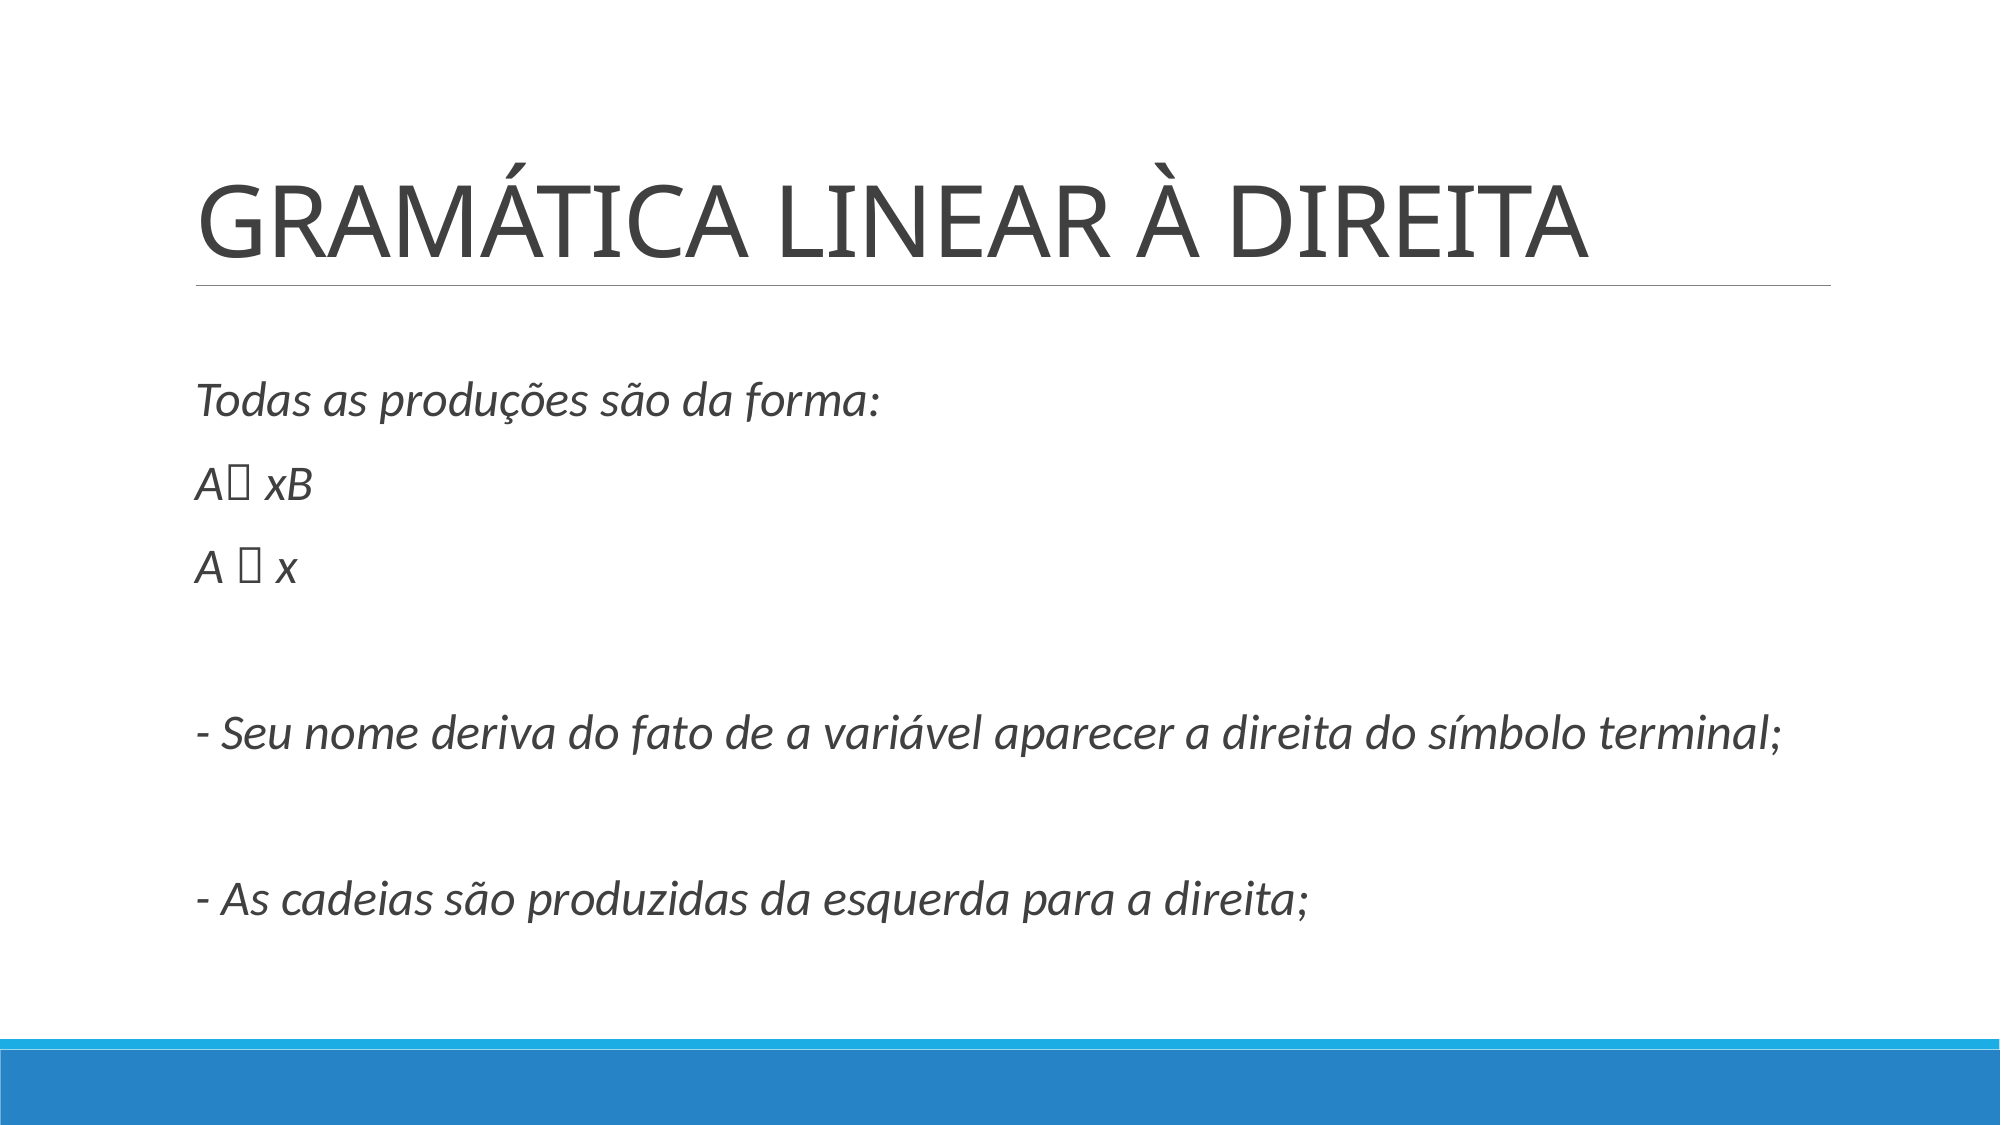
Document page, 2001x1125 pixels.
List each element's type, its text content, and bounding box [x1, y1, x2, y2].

list Todas as produções são da forma: A xB A  x - Seu nome deriva do fato de a variável aparecer a direita do símbolo terminal; - As cadeias são produzidas da esquerda para a direita; [180, 366, 1830, 963]
title GRAMÁTICA LINEAR À DIREITA [180, 47, 1830, 285]
